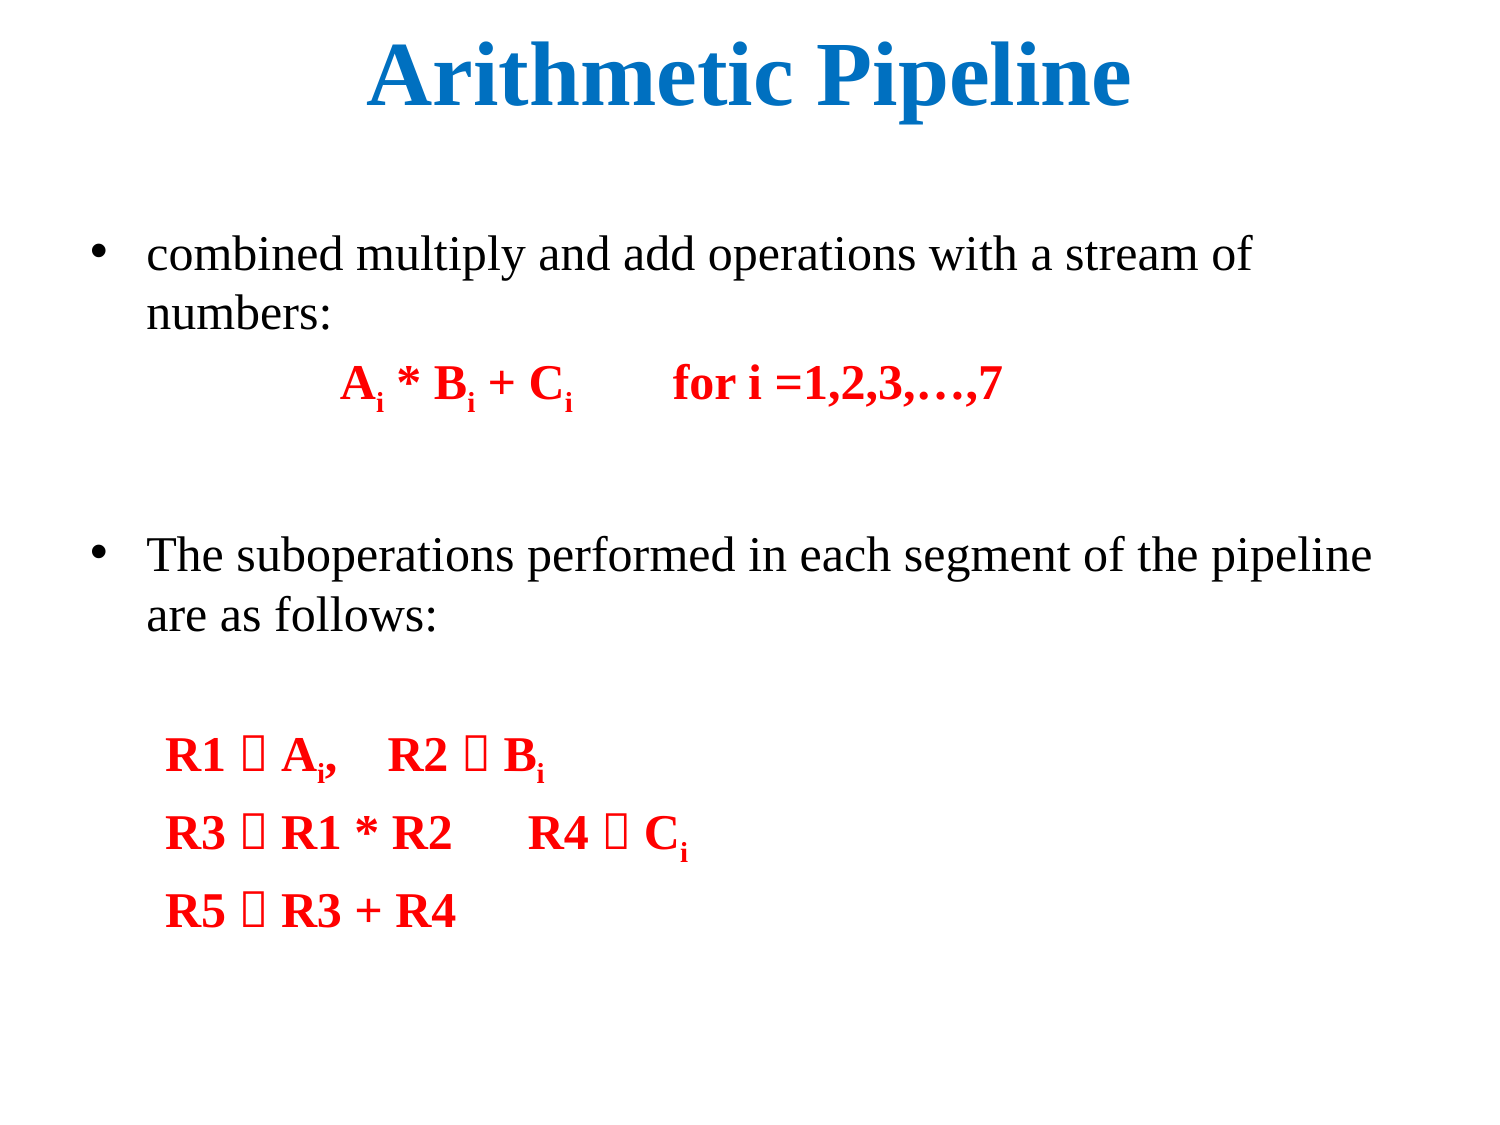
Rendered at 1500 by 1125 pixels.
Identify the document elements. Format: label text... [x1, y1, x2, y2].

title Arithmetic Pipeline [75, 0, 1425, 138]
list combined multiply and add operations with a stream of numbers: Ai * Bi + Ci for i =1,2,3,…,7 The suboperations performed in each segment of the pipeline are as follows: R1  Ai, R2  Bi R3  R1 * R2 R4  Ci R5  R3 + R4 [75, 212, 1450, 1063]
